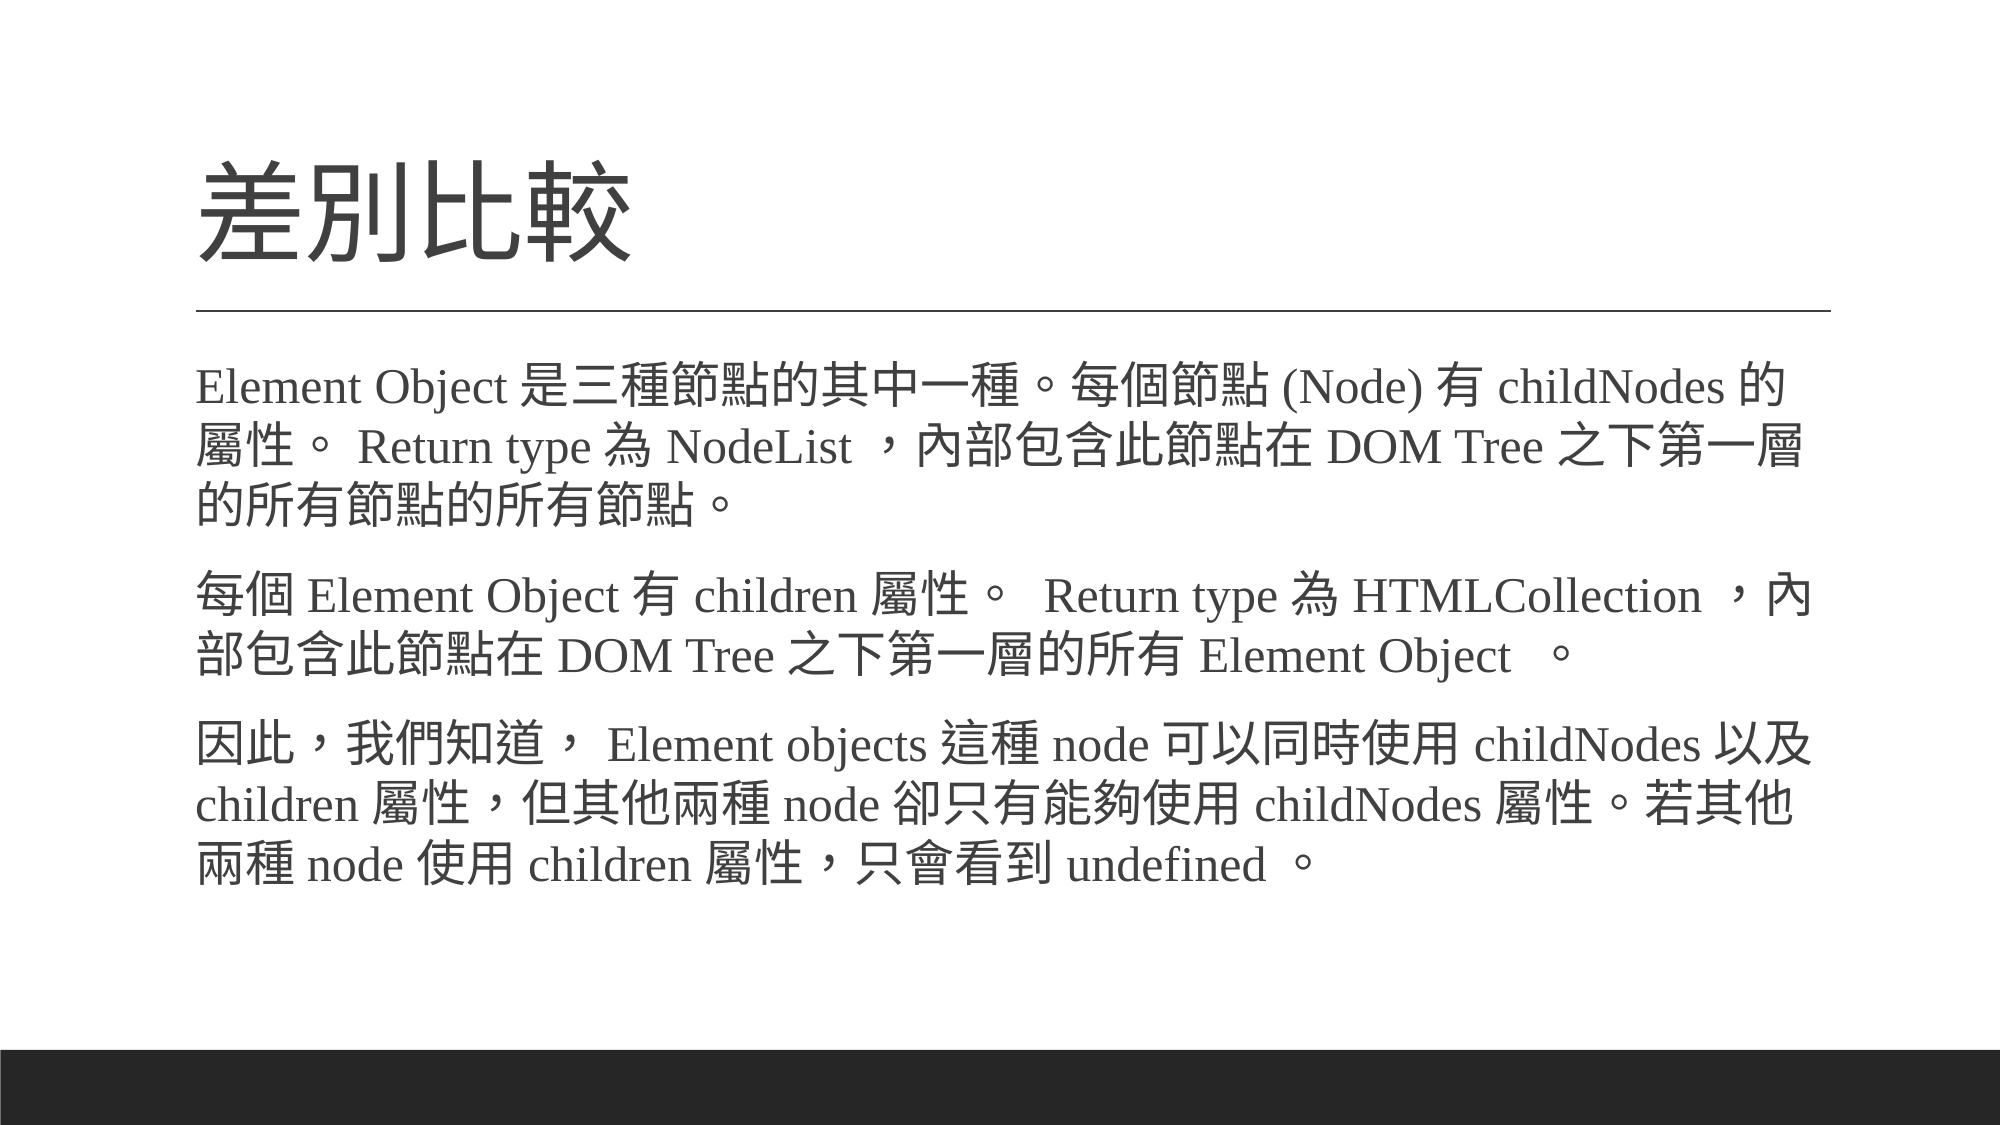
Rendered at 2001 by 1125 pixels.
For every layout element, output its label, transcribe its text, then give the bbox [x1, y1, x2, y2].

list Element Object是三種節點的其中一種。每個節點(Node)有childNodes的屬性。Return type為NodeList，內部包含此節點在DOM Tree之下第一層的所有節點的所有節點。 每個Element Object有children屬性。 Return type為HTMLCollection，內部包含此節點在DOM Tree之下第一層的所有Element Object 。 因此，我們知道，Element objects這種node可以同時使用childNodes以及children屬性，但其他兩種node卻只有能夠使用childNodes屬性。若其他兩種node使用children屬性，只會看到undefined。 [180, 345, 1830, 963]
title 差別比較 [180, 47, 1830, 285]
